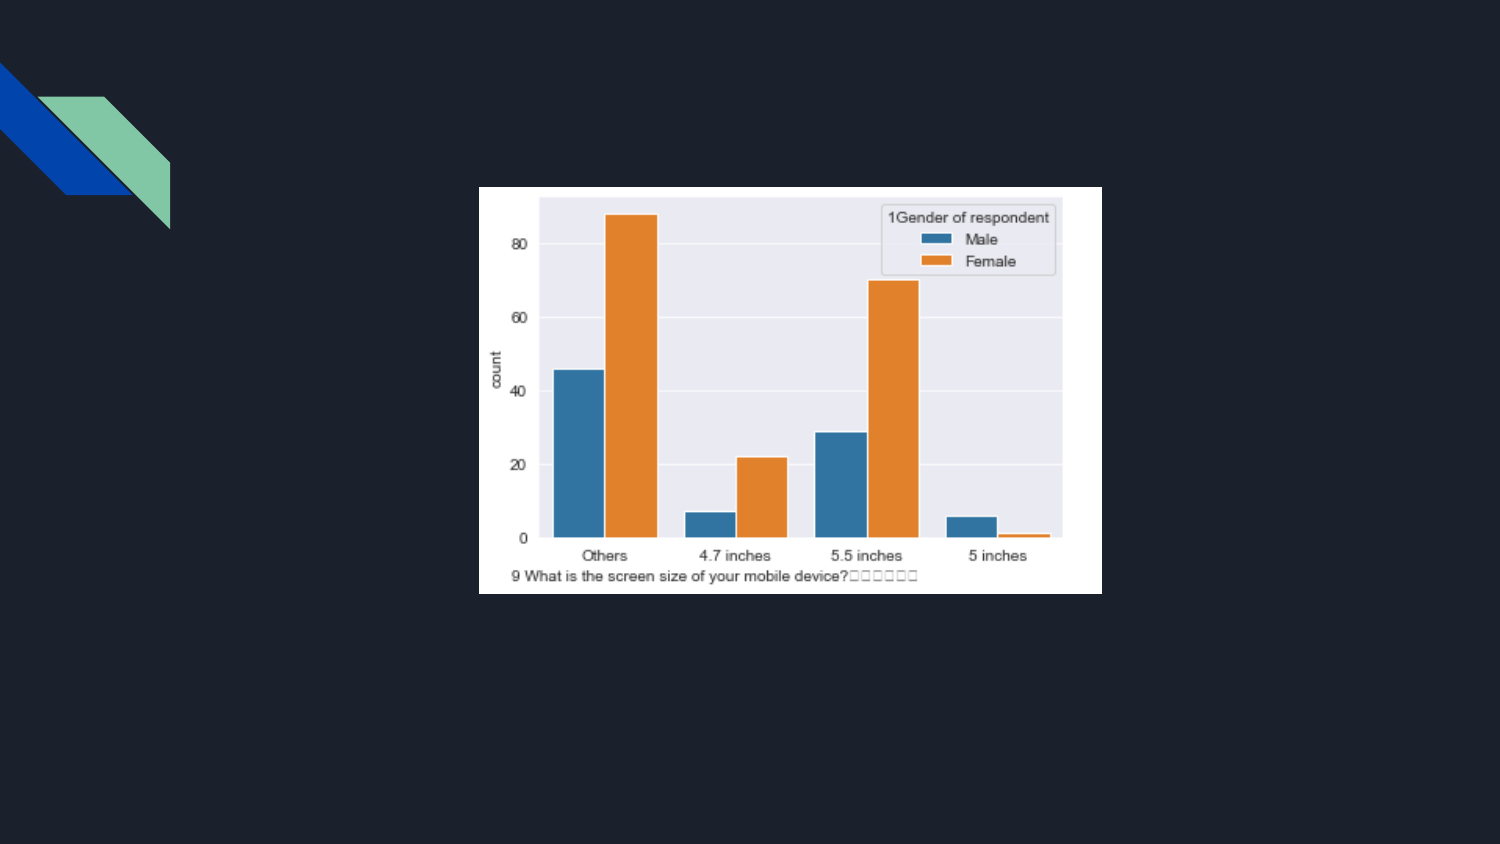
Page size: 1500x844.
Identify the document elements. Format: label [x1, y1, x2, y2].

picture [478, 187, 1102, 595]
